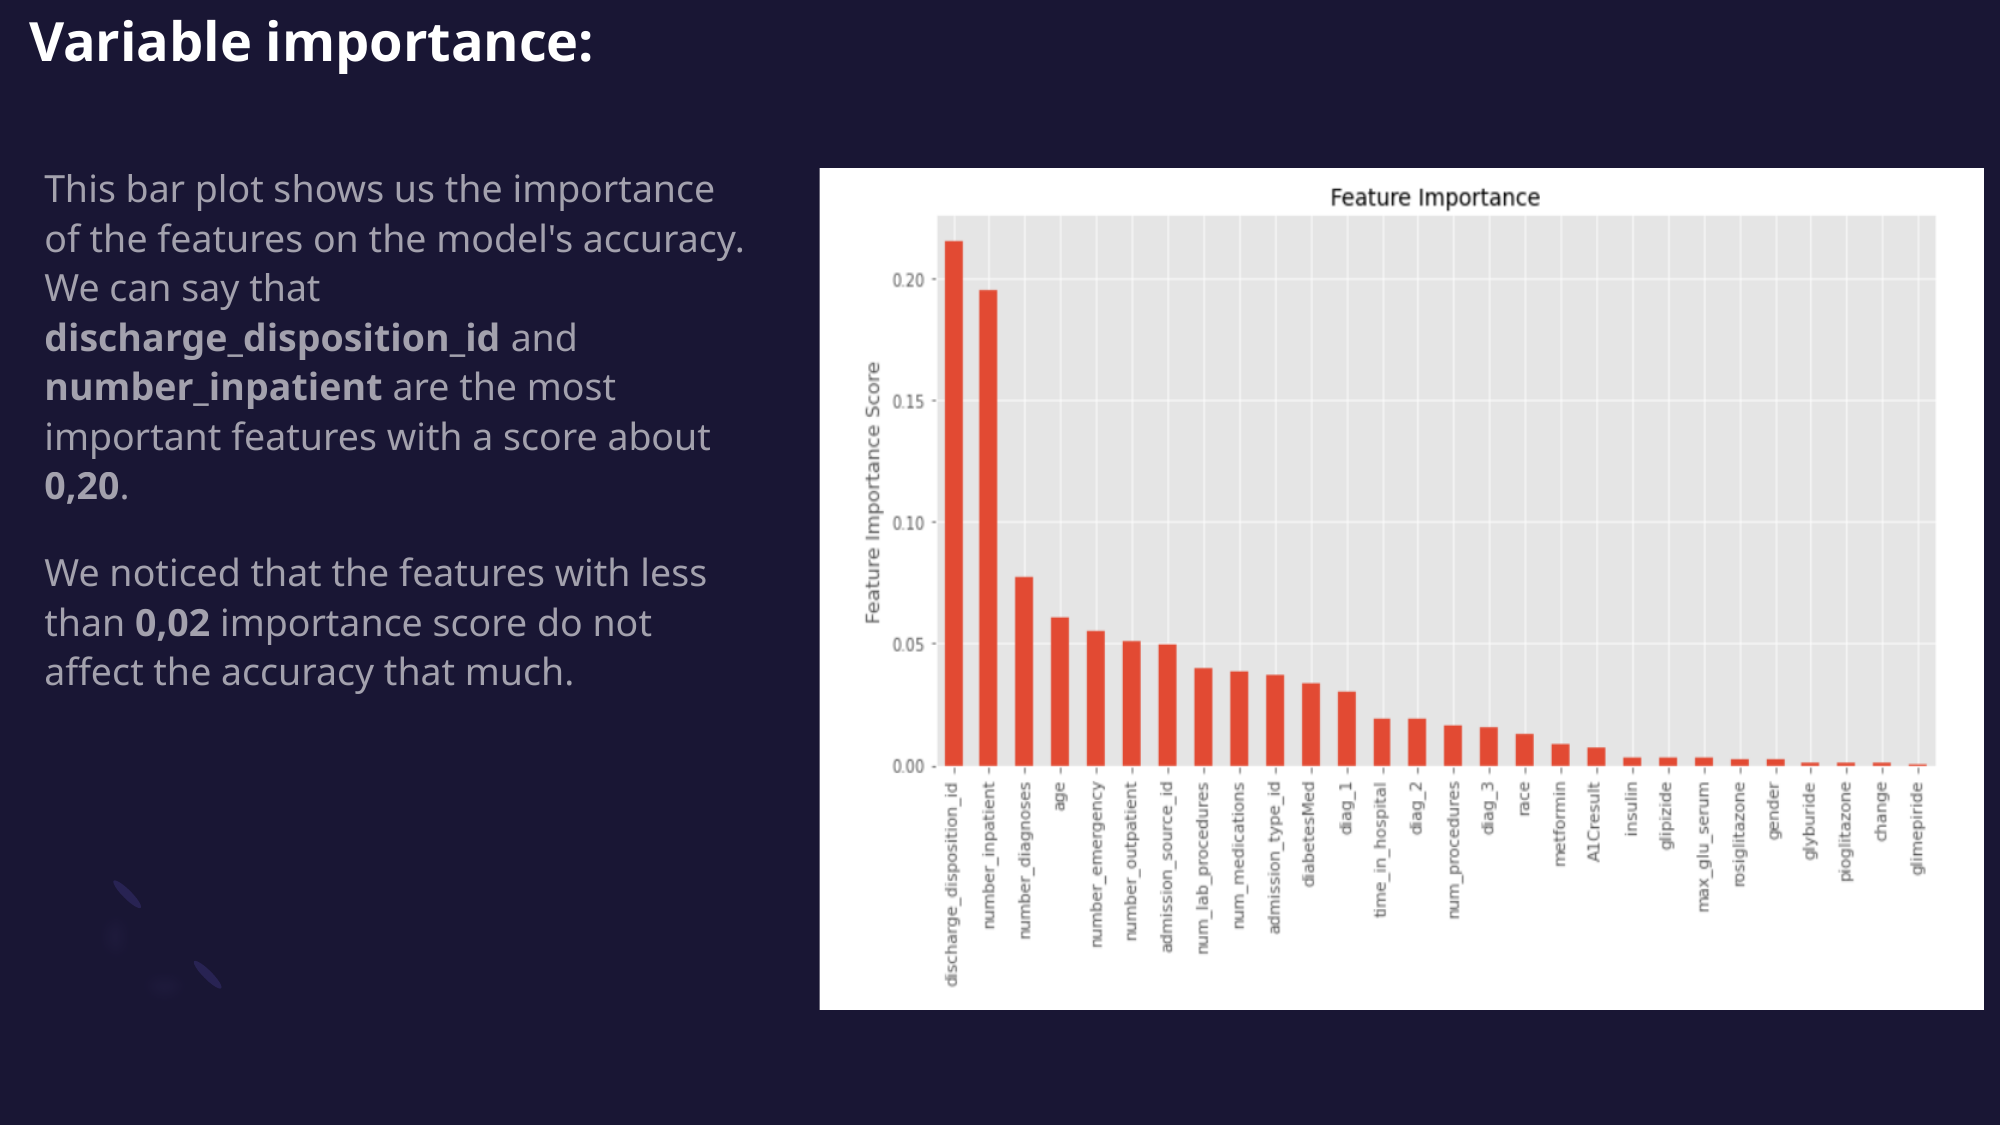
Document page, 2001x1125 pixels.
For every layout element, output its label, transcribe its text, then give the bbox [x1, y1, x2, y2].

title Variable importance: [29, 6, 983, 132]
text_box This bar plot shows us the importance of the features on the model's accuracy. We can say that discharge_disposition_id and number_inpatient are the most important features with a score about 0,20. We noticed that the features with less than 0,02 importance score do not affect the accuracy that much. [29, 153, 771, 701]
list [819, 168, 1984, 1010]
